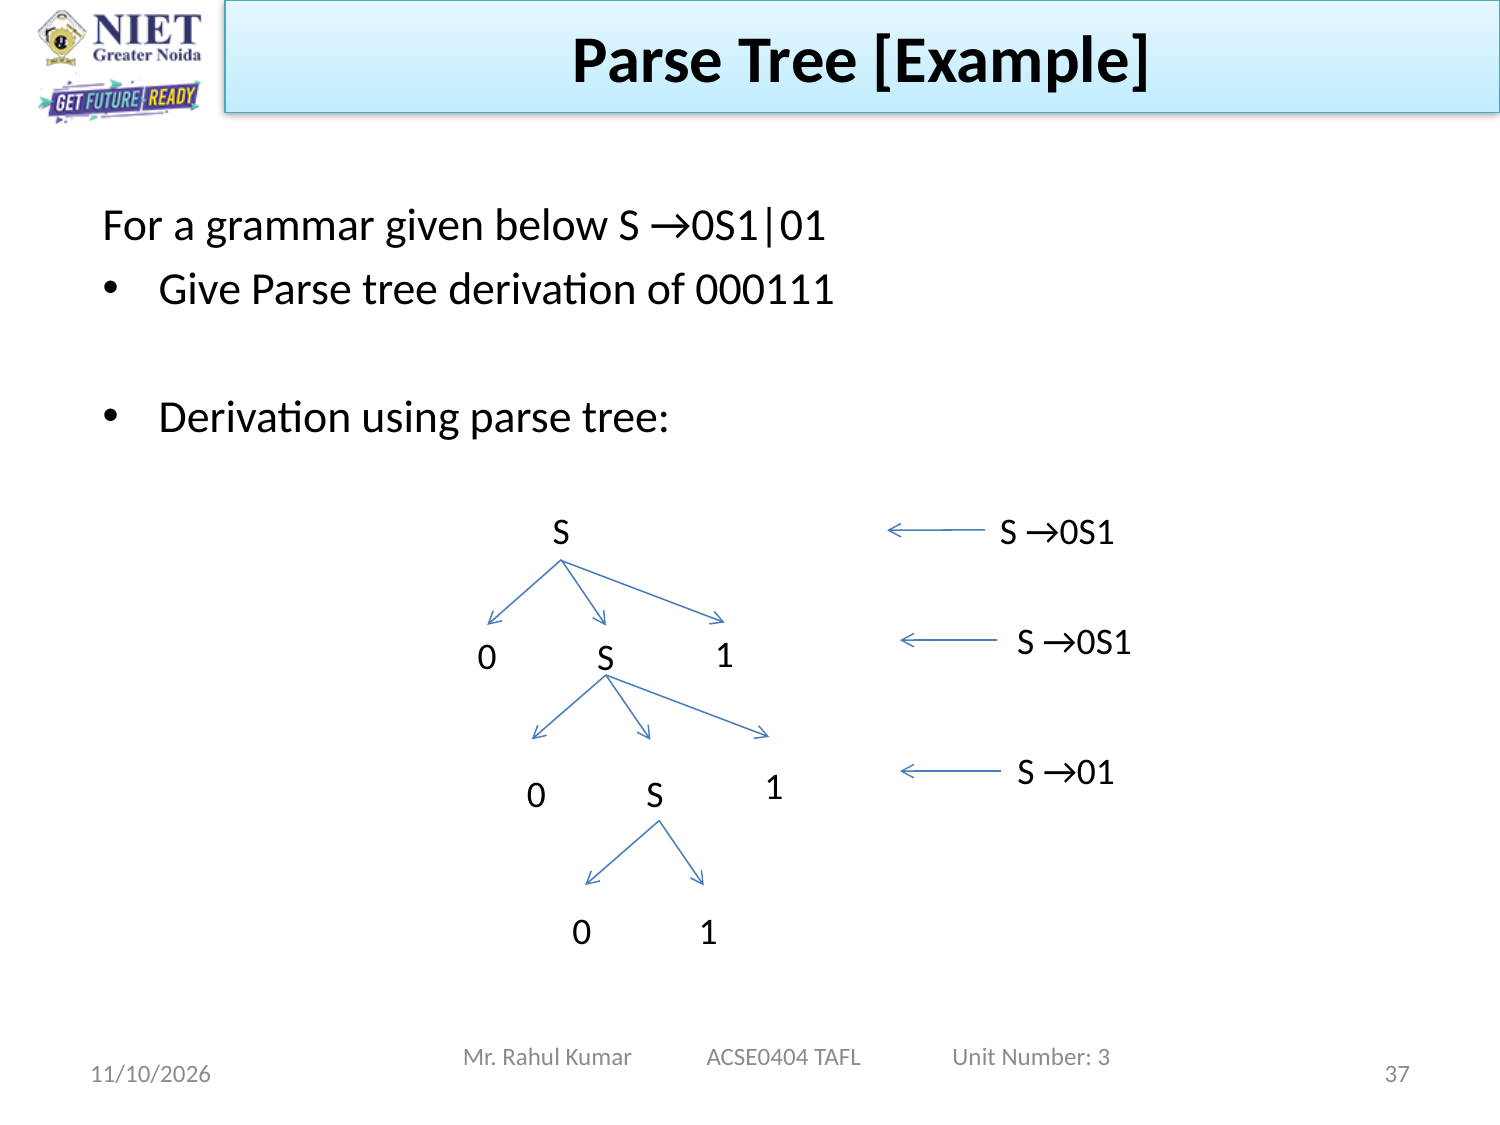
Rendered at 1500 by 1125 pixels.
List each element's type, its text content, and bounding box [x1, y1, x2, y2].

text_box 1 [683, 899, 733, 960]
text_box S [631, 762, 679, 819]
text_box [486, 560, 557, 626]
text_box 0 [557, 899, 607, 960]
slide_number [75, 1042, 425, 1103]
text_box 1 [700, 622, 749, 673]
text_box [658, 820, 705, 886]
footer Mr. Rahul Kumar ACSE0404 TAFL Unit Number: 3 [375, 1025, 1200, 1085]
picture [0, 0, 238, 135]
text_box 0 [462, 624, 512, 685]
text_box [584, 820, 657, 886]
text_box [561, 560, 725, 623]
list For a grammar given below S →0S1|01 Give Parse tree derivation of 000111 Derivation using parse tree: [87, 187, 1438, 930]
text_box S →0S1 [985, 499, 1130, 560]
text_box S [582, 630, 630, 673]
text_box S [537, 499, 585, 559]
text_box 1 [749, 754, 799, 815]
text_box S →0S1 [1002, 609, 1147, 670]
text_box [531, 674, 602, 740]
text_box 0 [512, 762, 561, 823]
slide_number 37 [1074, 1042, 1425, 1103]
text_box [605, 674, 770, 738]
text_box Parse Tree [Example] [238, 0, 1500, 113]
text_box S →01 [1002, 739, 1130, 800]
